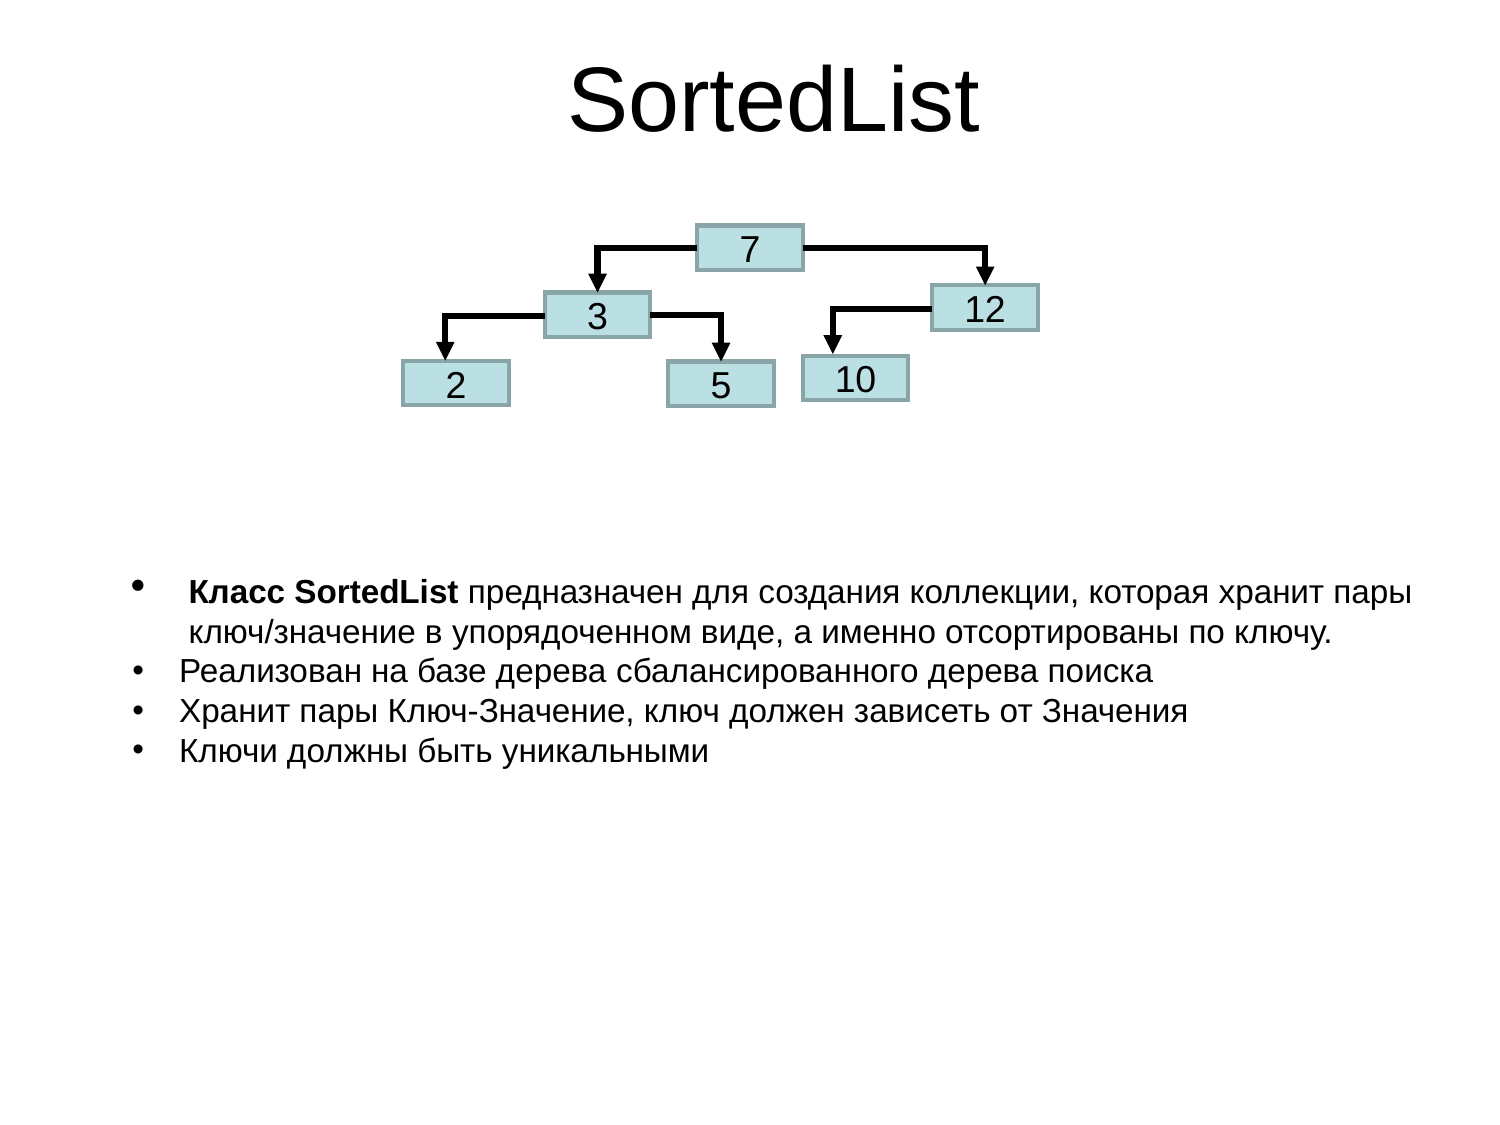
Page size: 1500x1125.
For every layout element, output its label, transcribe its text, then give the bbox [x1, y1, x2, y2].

text_box Класс SortedList предназначен для создания коллекции, которая хранит пары ключ/значение в упорядоченном виде, а именно отсортированы по ключу. Реализован на базе дерева сбалансированного дерева поиска Хранит пары Ключ-Значение, ключ должен зависеть от Значения Ключи должны быть уникальными [117, 562, 1431, 861]
text_box SortedList [98, 0, 1449, 189]
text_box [402, 225, 1039, 407]
